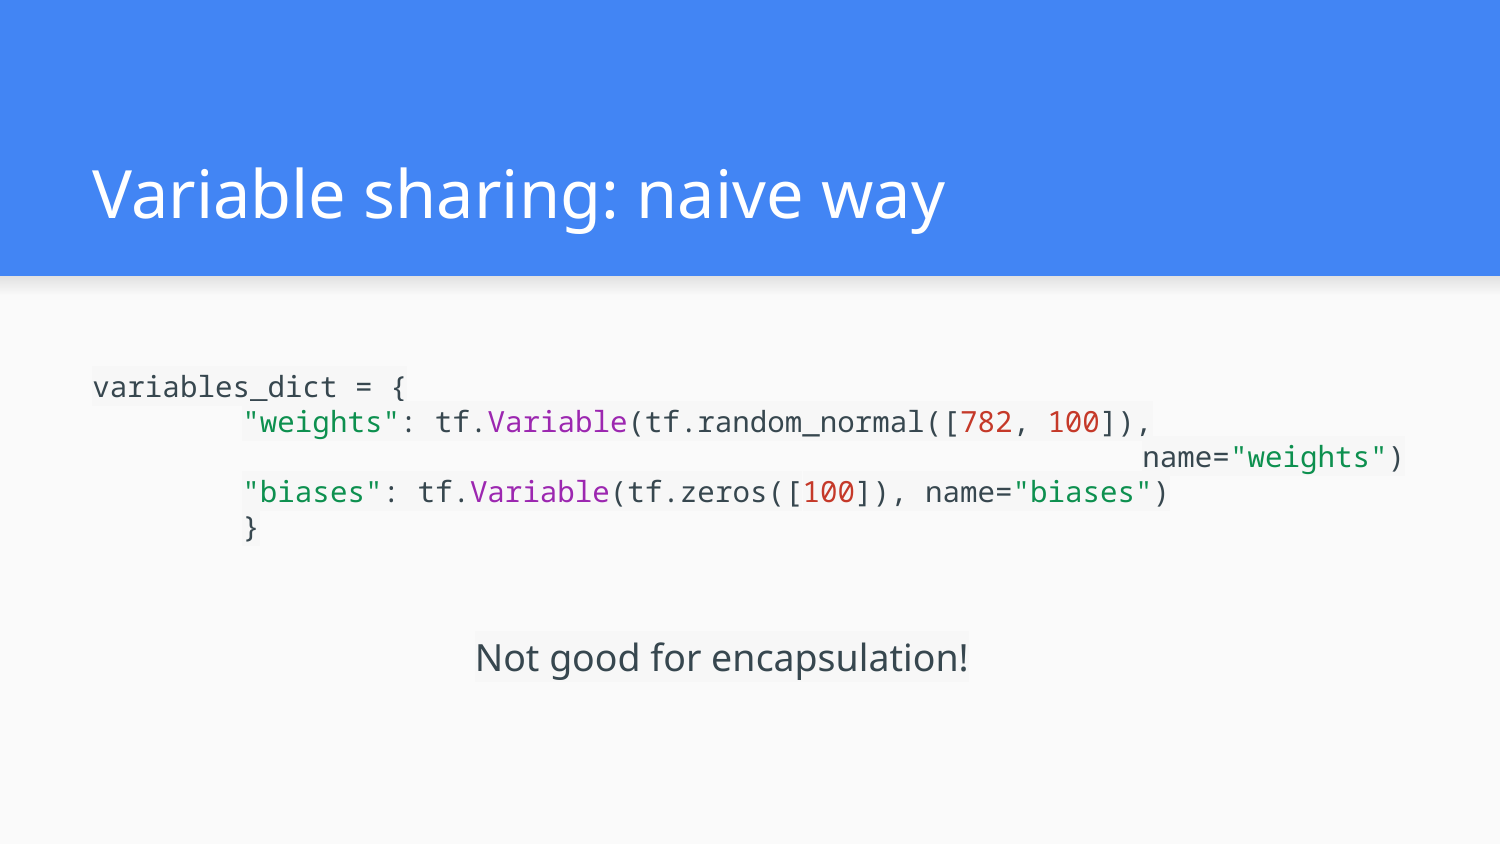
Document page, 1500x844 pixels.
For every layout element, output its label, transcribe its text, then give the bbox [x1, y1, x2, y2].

title Variable sharing: naive way [77, 121, 1427, 248]
text_box Not good for encapsulation! [364, 618, 1080, 745]
list variables_dict = { "weights": tf.Variable(tf.random_normal([782, 100]), name="weights") "biases": tf.Variable(tf.zeros([100]), name="biases") } [77, 353, 1427, 593]
